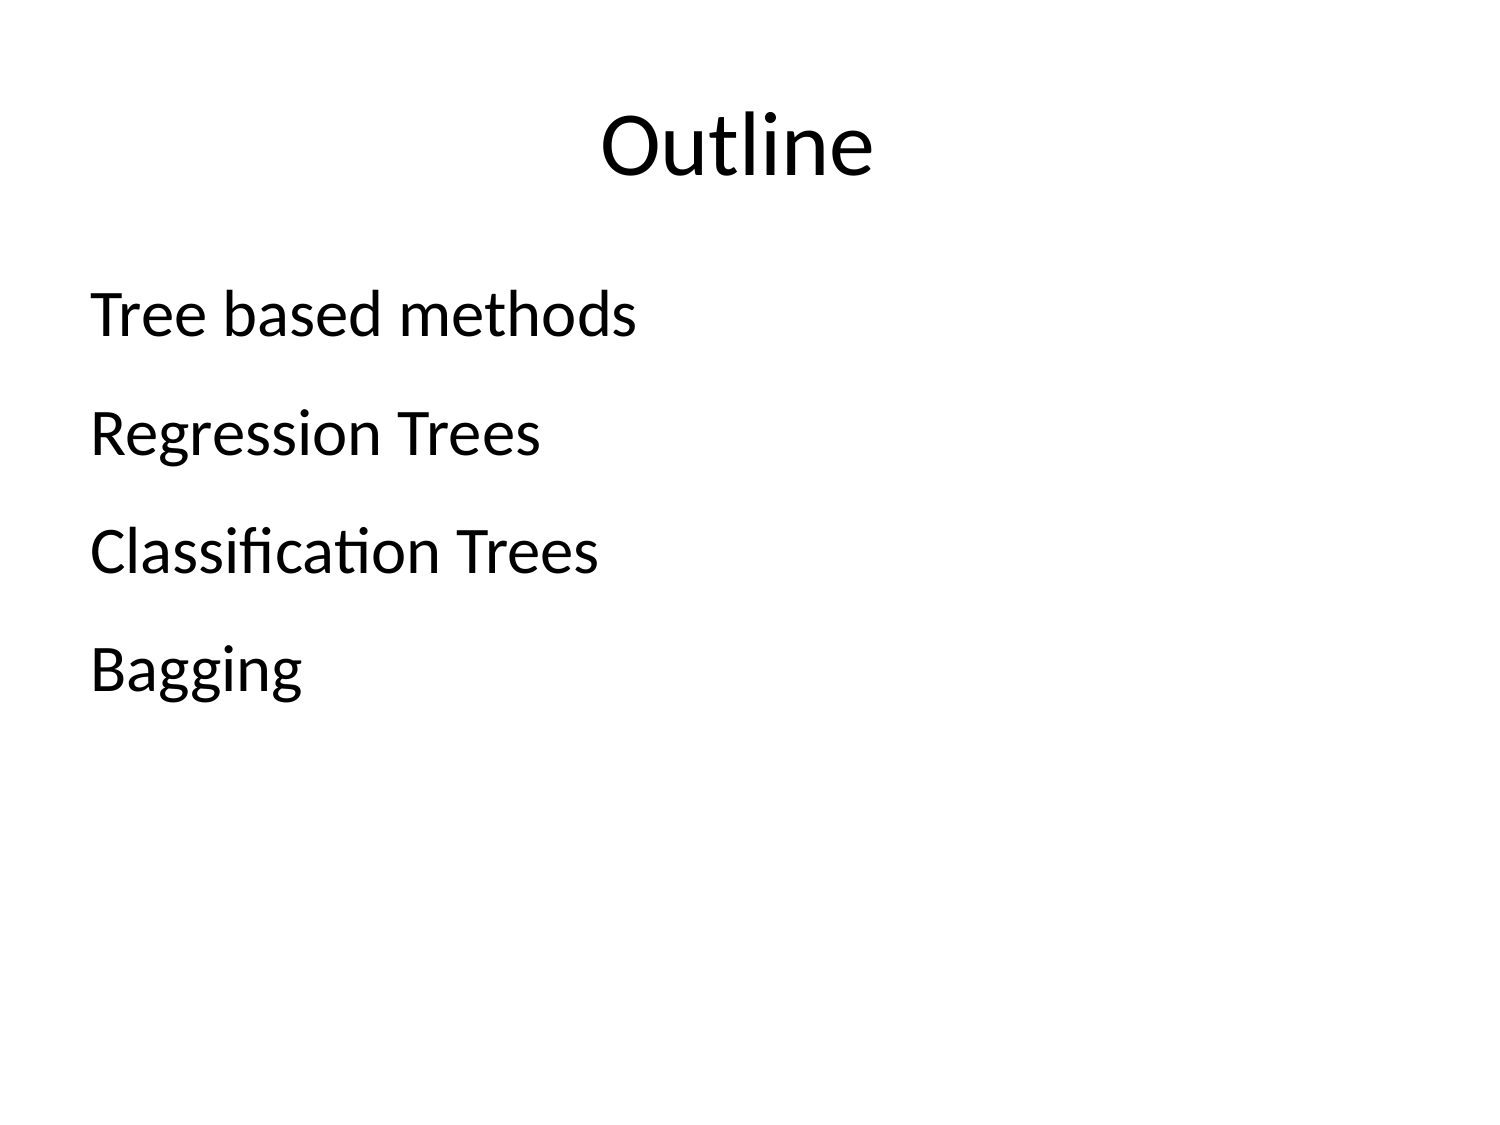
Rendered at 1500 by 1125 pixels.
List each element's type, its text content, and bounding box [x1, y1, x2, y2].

title Outline [75, 45, 1425, 233]
list Tree based methods Regression Trees Classification Trees Bagging [75, 262, 1425, 1005]
